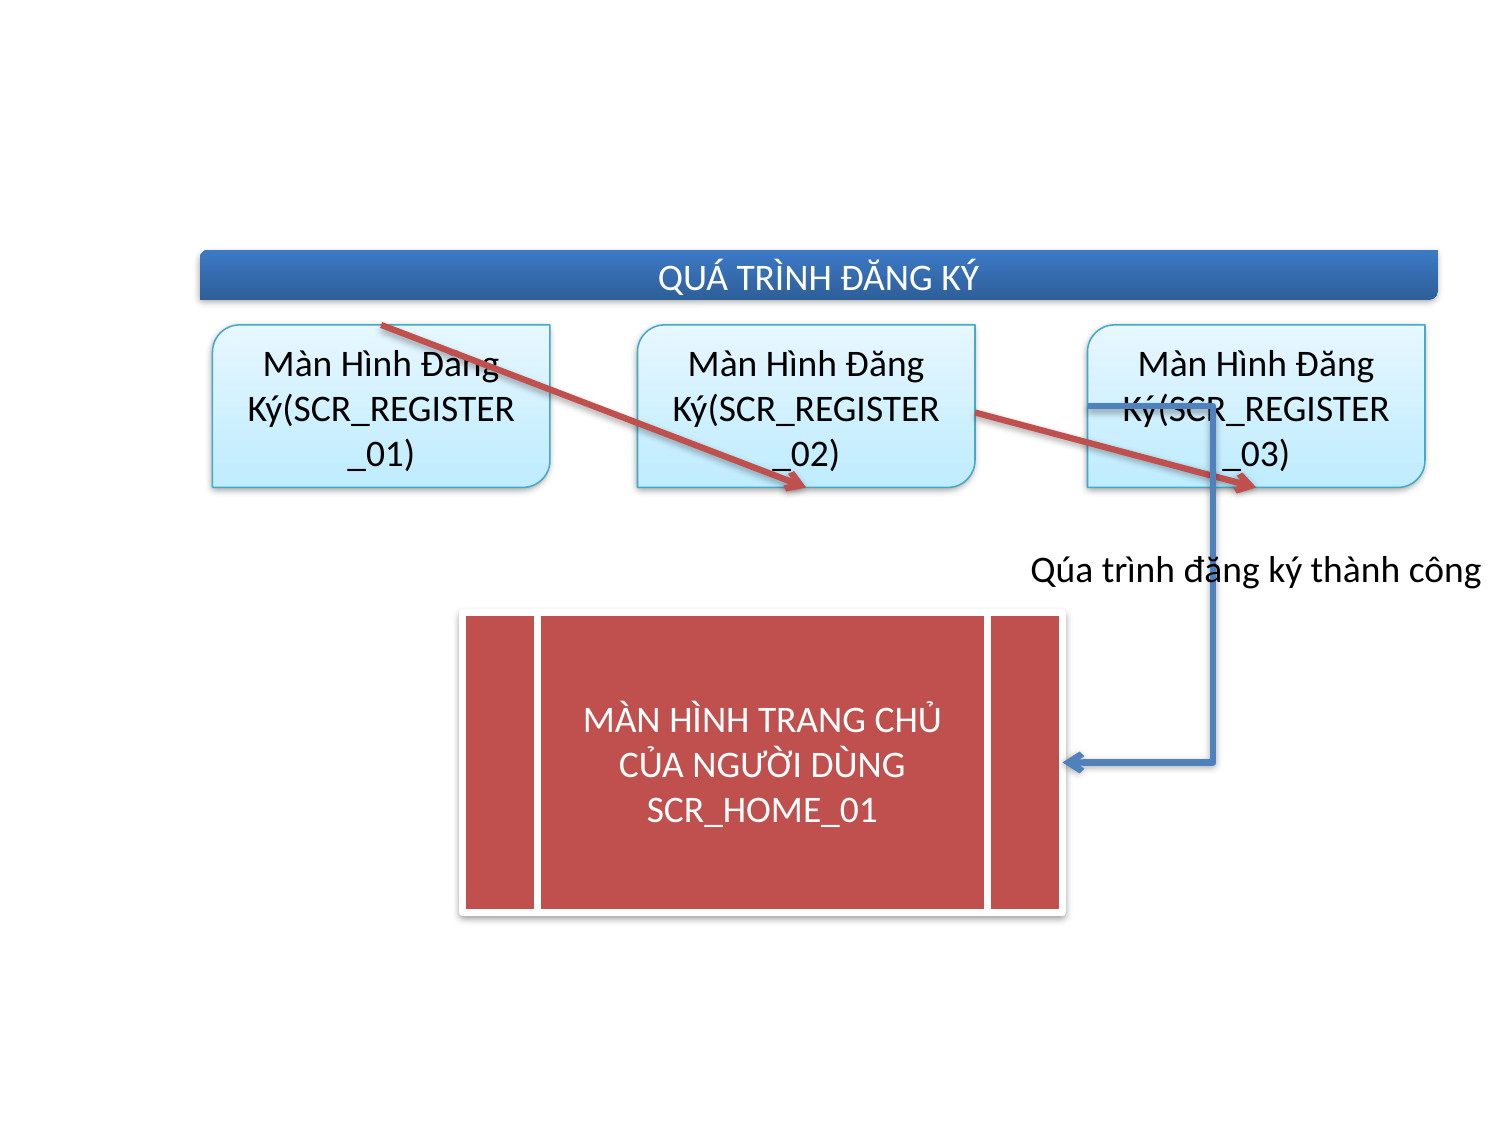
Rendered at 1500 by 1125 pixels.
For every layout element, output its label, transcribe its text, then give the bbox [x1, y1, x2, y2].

text_box Qúa trình đăng ký thành công [1301, 537, 1498, 598]
text_box Màn Hình Đăng Ký(SCR_REGISTER _01) [211, 324, 551, 489]
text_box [974, 405, 1088, 413]
text_box Màn Hình Đăng Ký(SCR_REGISTER _03) [1086, 324, 1426, 489]
text_box MÀN HÌNH TRANG CHỦ CỦA NGƯỜI DÙNG SCR_HOME_01 [459, 609, 1066, 916]
text_box QUÁ TRÌNH ĐĂNG KÝ [200, 249, 1438, 300]
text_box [1021, 527, 1298, 723]
text_box Màn Hình Đăng Ký(SCR_REGISTER _02) [636, 324, 976, 489]
